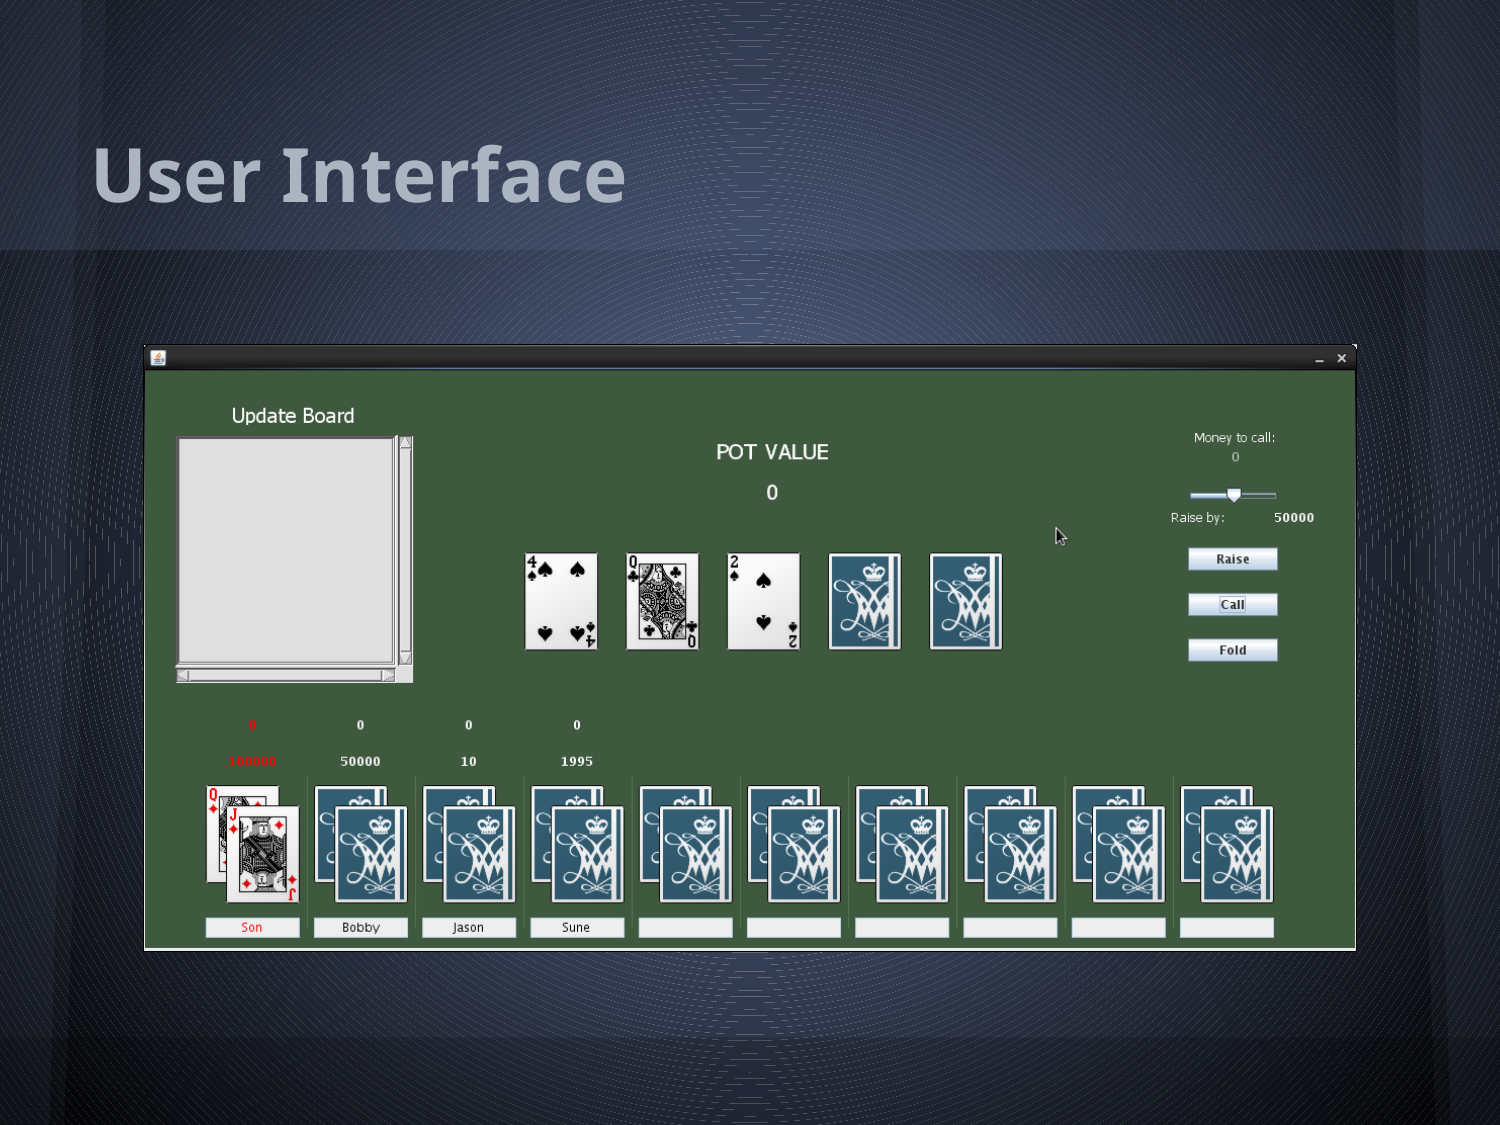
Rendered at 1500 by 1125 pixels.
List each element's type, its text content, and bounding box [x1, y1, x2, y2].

title User Interface [75, 45, 1425, 233]
picture [143, 343, 1357, 952]
